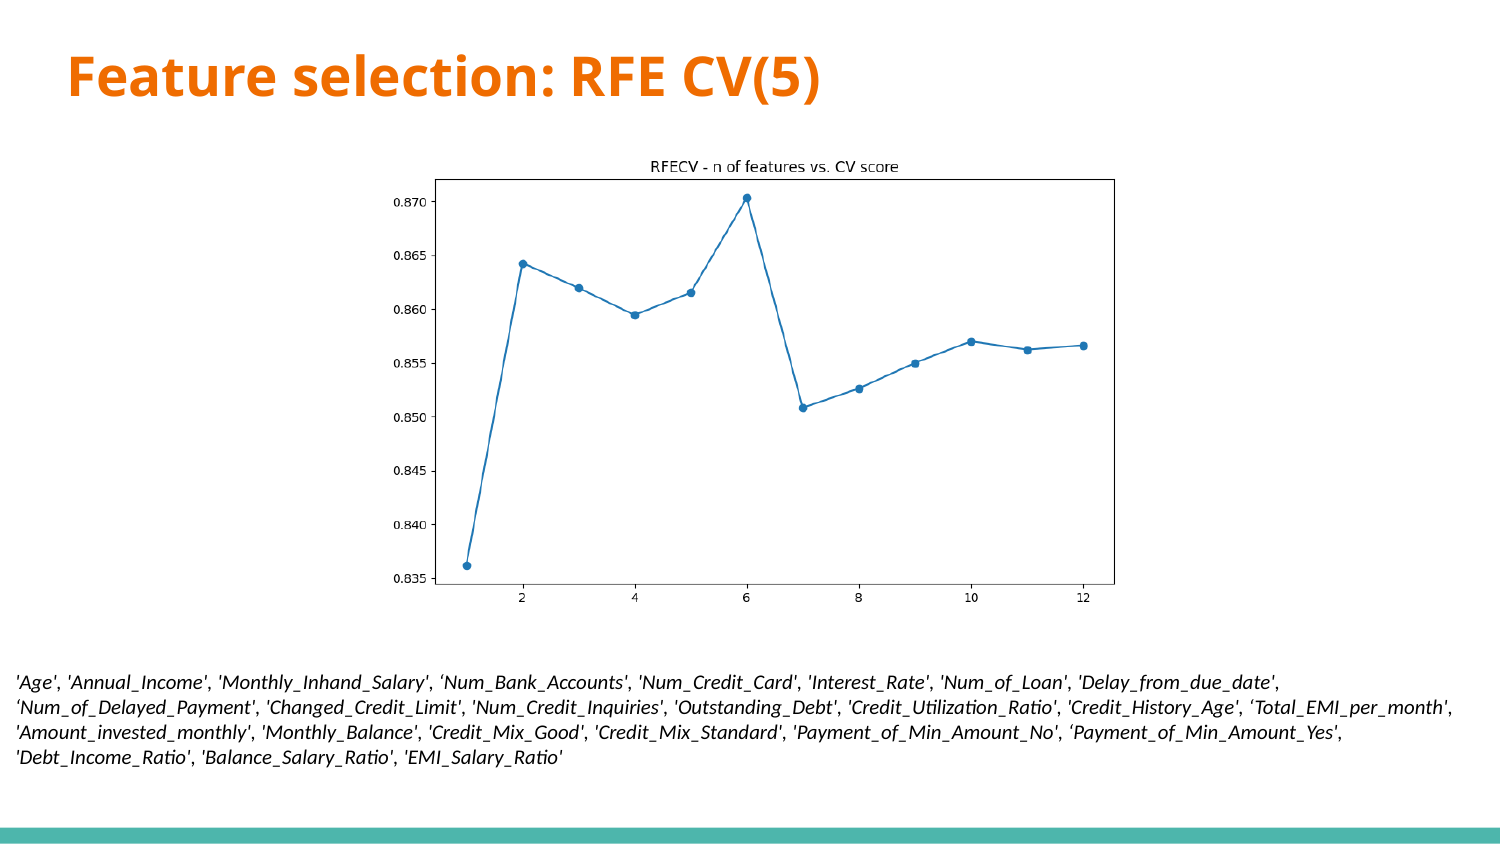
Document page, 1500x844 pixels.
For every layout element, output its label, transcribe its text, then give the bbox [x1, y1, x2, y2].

title Feature selection: RFE CV(5) [51, 26, 1165, 132]
picture [369, 143, 1131, 614]
text_box 'Age', 'Annual_Income', 'Monthly_Inhand_Salary', ‘Num_Bank_Accounts', 'Num_Credit_Card', 'Interest_Rate', 'Num_of_Loan', 'Delay_from_due_date', ‘Num_of_Delayed_Payment', 'Changed_Credit_Limit', 'Num_Credit_Inquiries', 'Outstanding_Debt', 'Credit_Utilization_Ratio', 'Credit_History_Age', ‘Total_EMI_per_month', 'Amount_invested_monthly', 'Monthly_Balance', 'Credit_Mix_Good', 'Credit_Mix_Standard', 'Payment_of_Min_Amount_No', ‘Payment_of_Min_Amount_Yes', 'Debt_Income_Ratio', 'Balance_Salary_Ratio', 'EMI_Salary_Ratio' [0, 653, 1500, 809]
